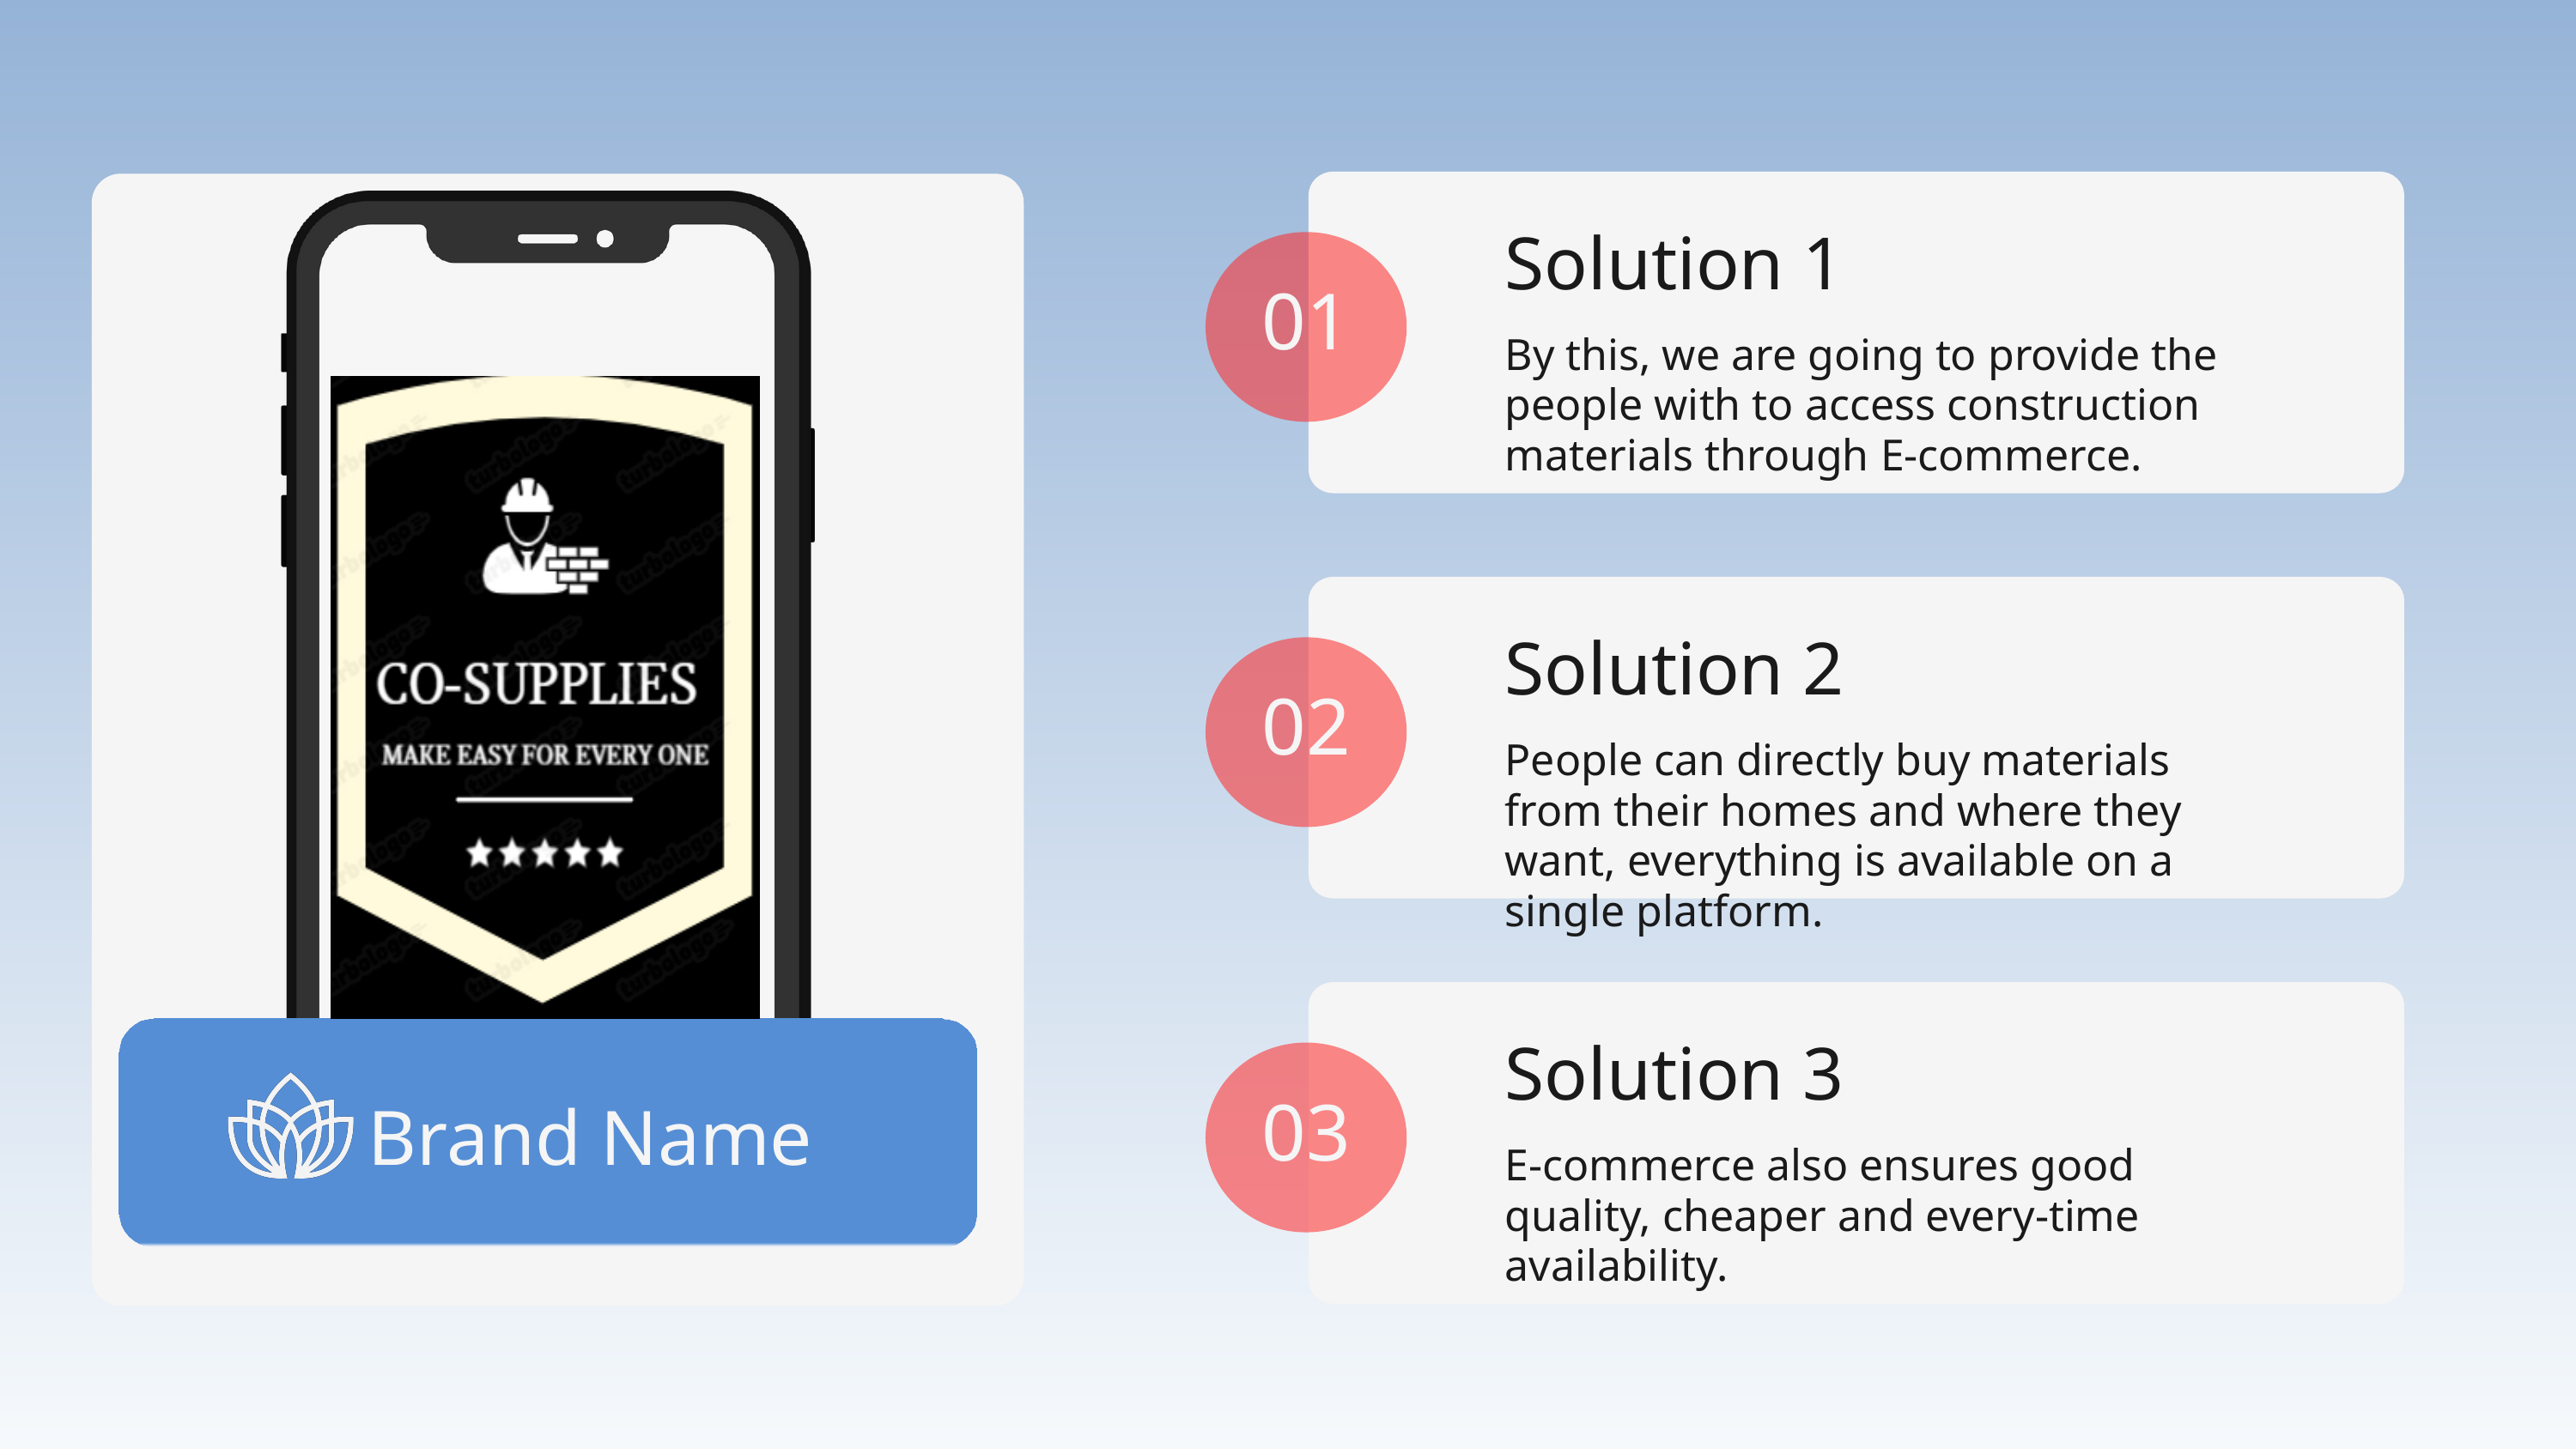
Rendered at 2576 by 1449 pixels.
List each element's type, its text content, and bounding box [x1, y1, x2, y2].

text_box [1308, 576, 2405, 899]
picture [330, 375, 760, 1019]
text_box People can directly buy materials from their homes and where they want, everything is available on a single platform. [1504, 906, 2265, 936]
text_box 01 [1224, 272, 1303, 366]
text_box 02 [1224, 677, 1303, 771]
text_box 03 [1224, 1082, 1303, 1177]
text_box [1308, 171, 2405, 494]
text_box [1205, 232, 1303, 422]
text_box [91, 173, 1024, 1307]
text_box [1205, 1042, 1303, 1233]
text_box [1308, 981, 2405, 1304]
text_box [1205, 637, 1303, 828]
